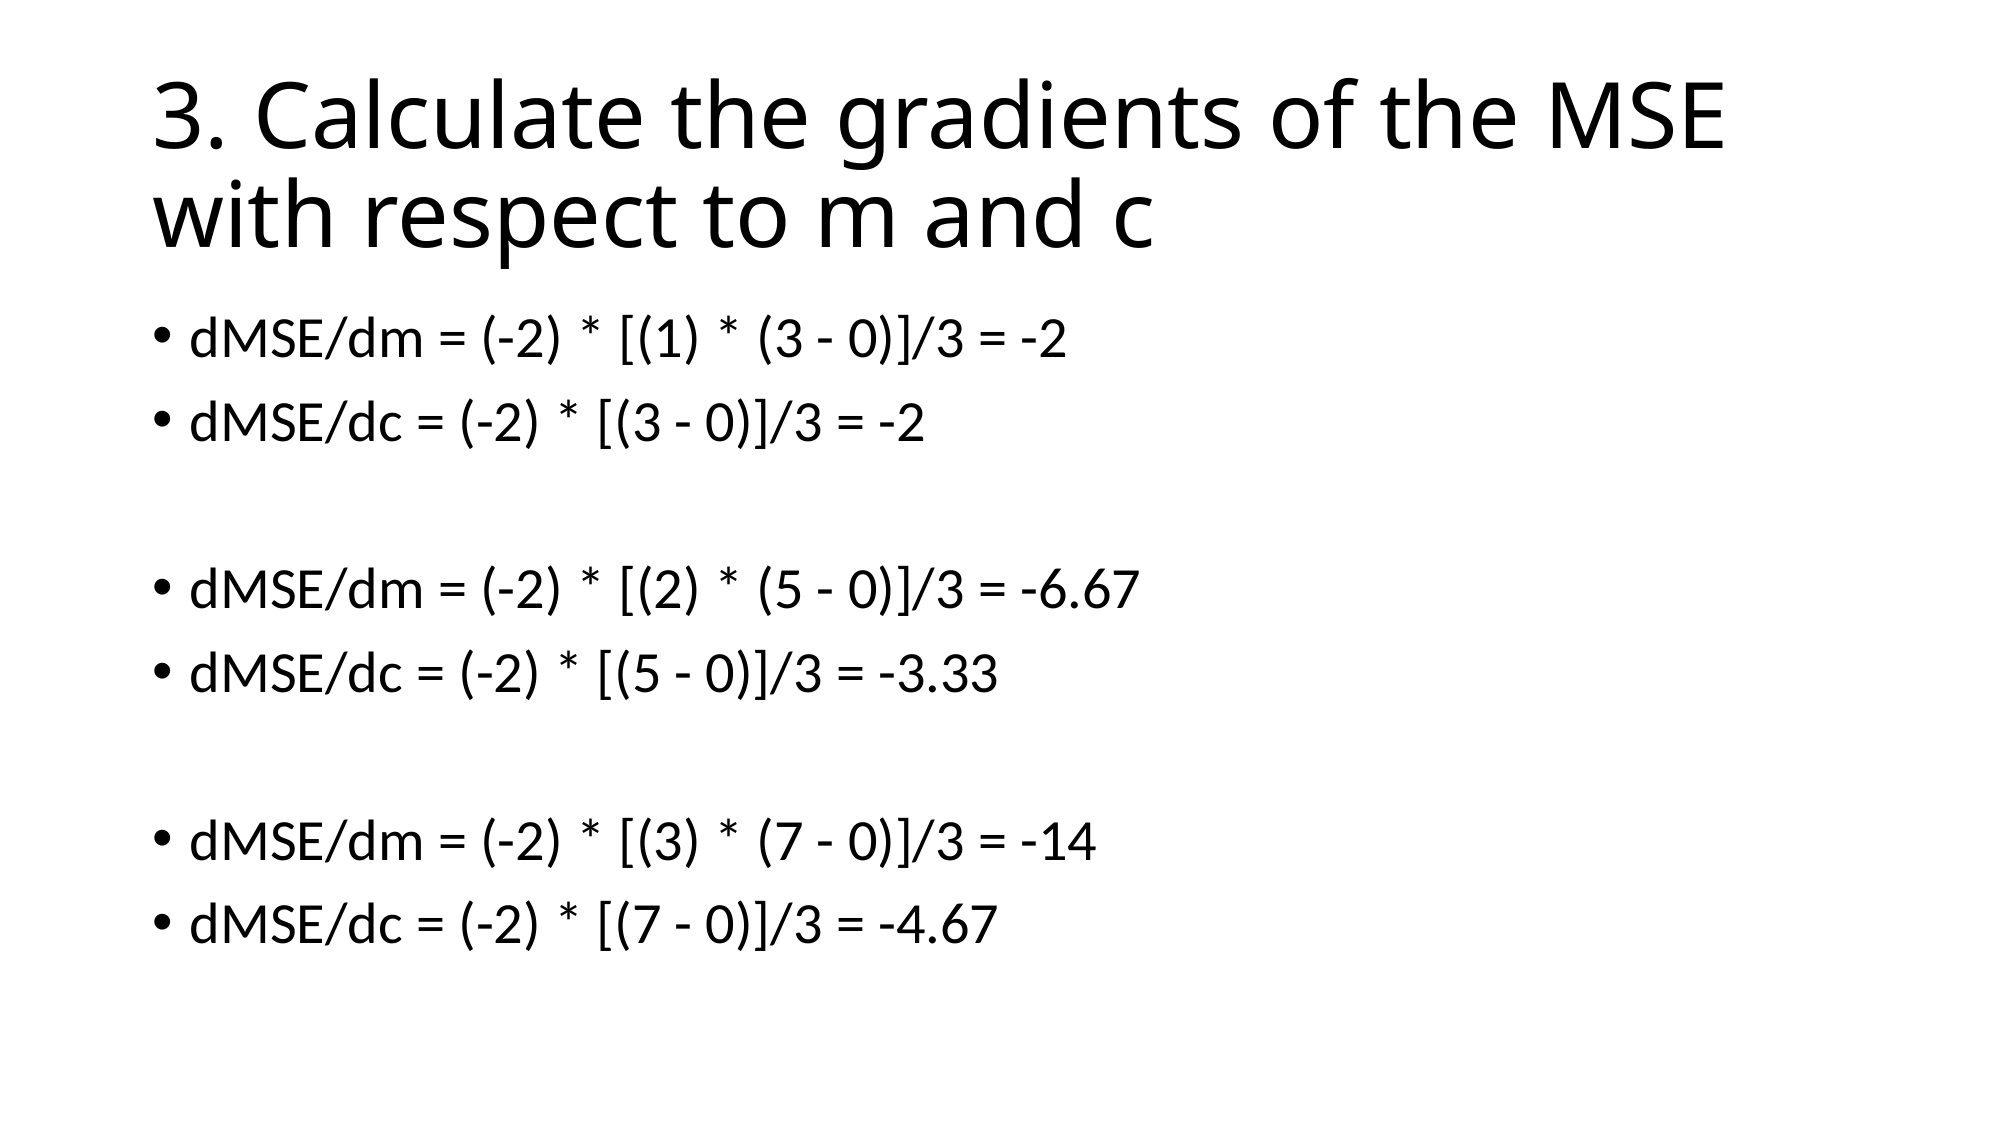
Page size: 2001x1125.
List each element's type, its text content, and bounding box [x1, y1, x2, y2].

title 3. Calculate the gradients of the MSE with respect to m and c [137, 59, 1863, 278]
list dMSE/dm = (-2) * [(1) * (3 - 0)]/3 = -2 dMSE/dc = (-2) * [(3 - 0)]/3 = -2 dMSE/dm = (-2) * [(2) * (5 - 0)]/3 = -6.67 dMSE/dc = (-2) * [(5 - 0)]/3 = -3.33 dMSE/dm = (-2) * [(3) * (7 - 0)]/3 = -14 dMSE/dc = (-2) * [(7 - 0)]/3 = -4.67 [137, 299, 1863, 1014]
